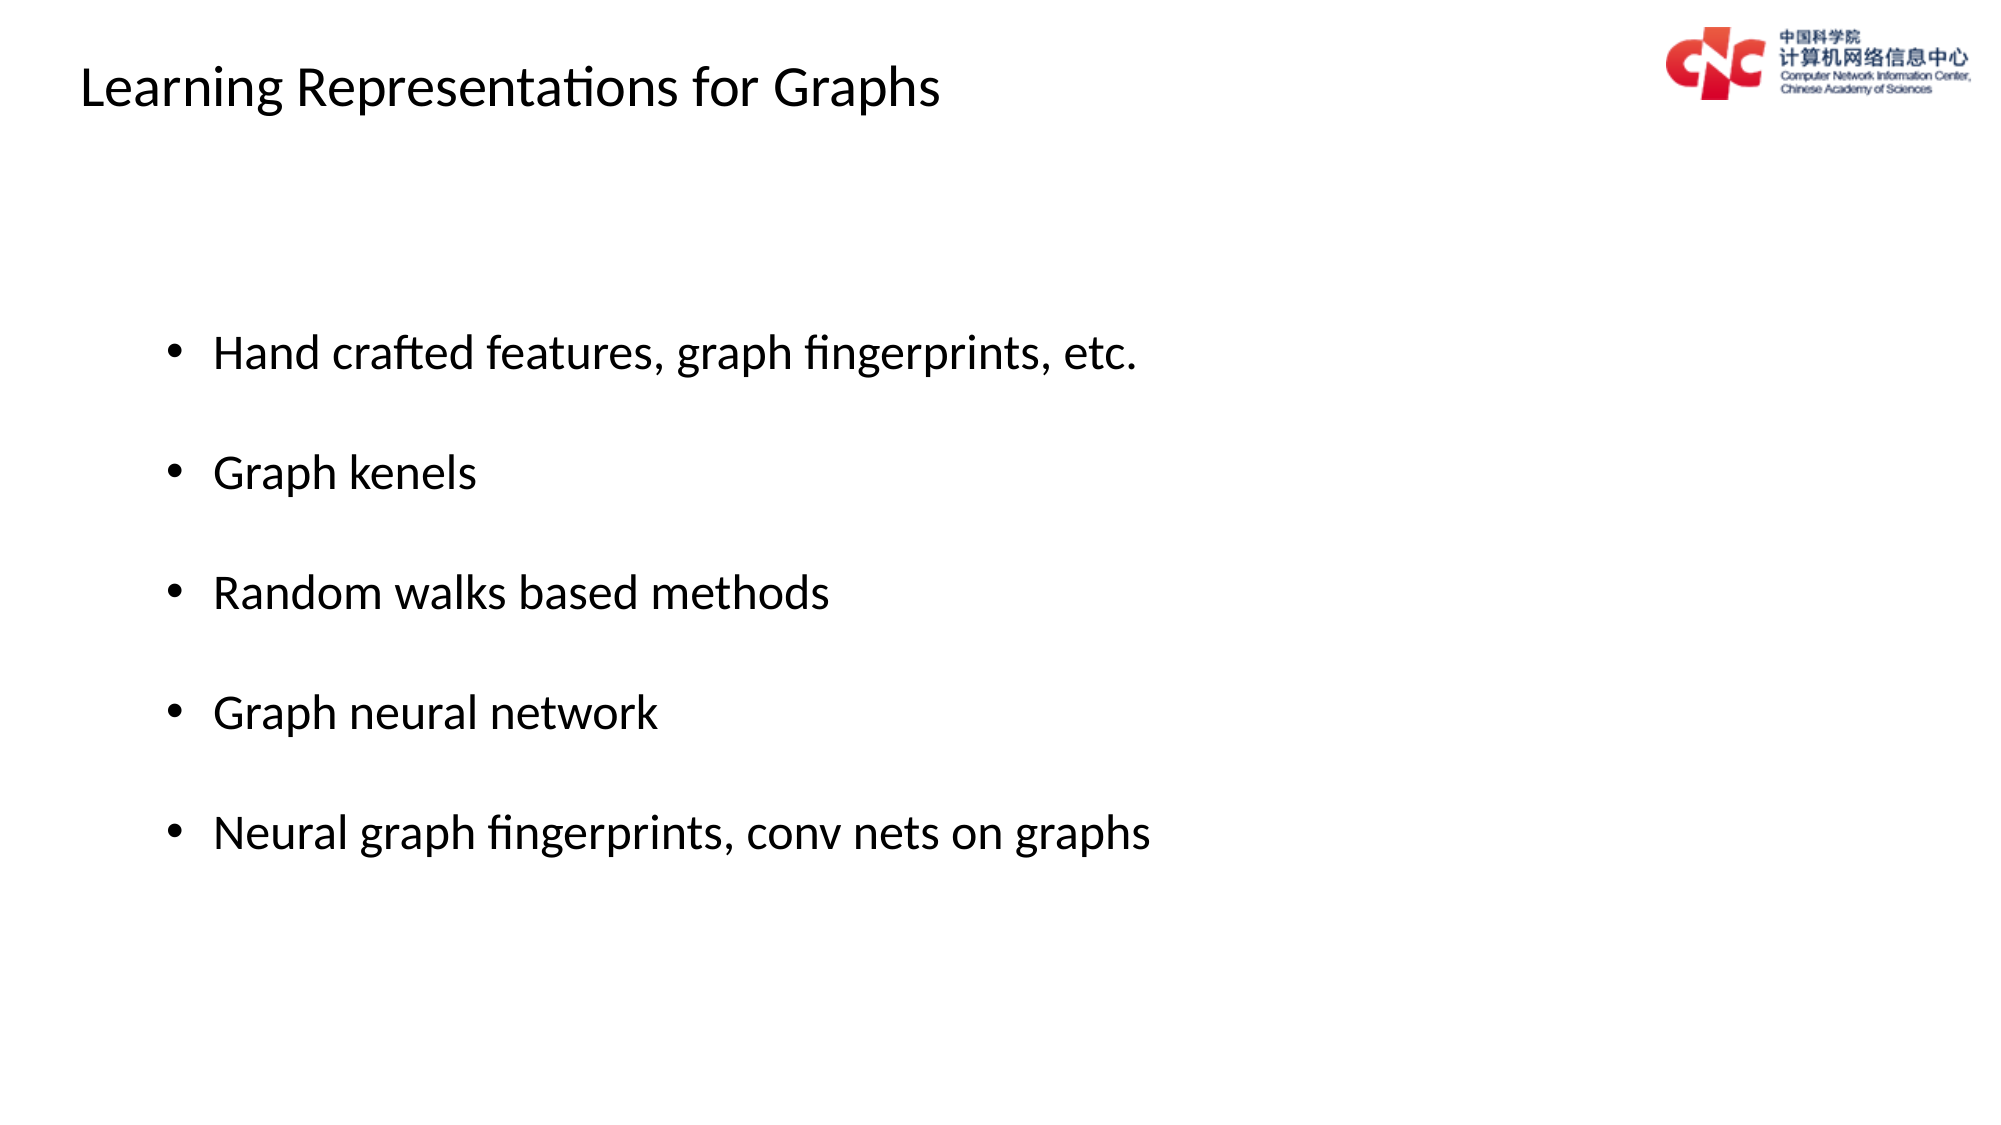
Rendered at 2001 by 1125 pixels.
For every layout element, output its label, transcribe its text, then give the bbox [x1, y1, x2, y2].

text_box Learning Representations for Graphs [65, 40, 957, 126]
picture [1665, 27, 1973, 100]
text_box Hand crafted features, graph fingerprints, etc. Graph kenels Random walks based methods Graph neural network Neural graph fingerprints, conv nets on graphs [151, 252, 1320, 868]
